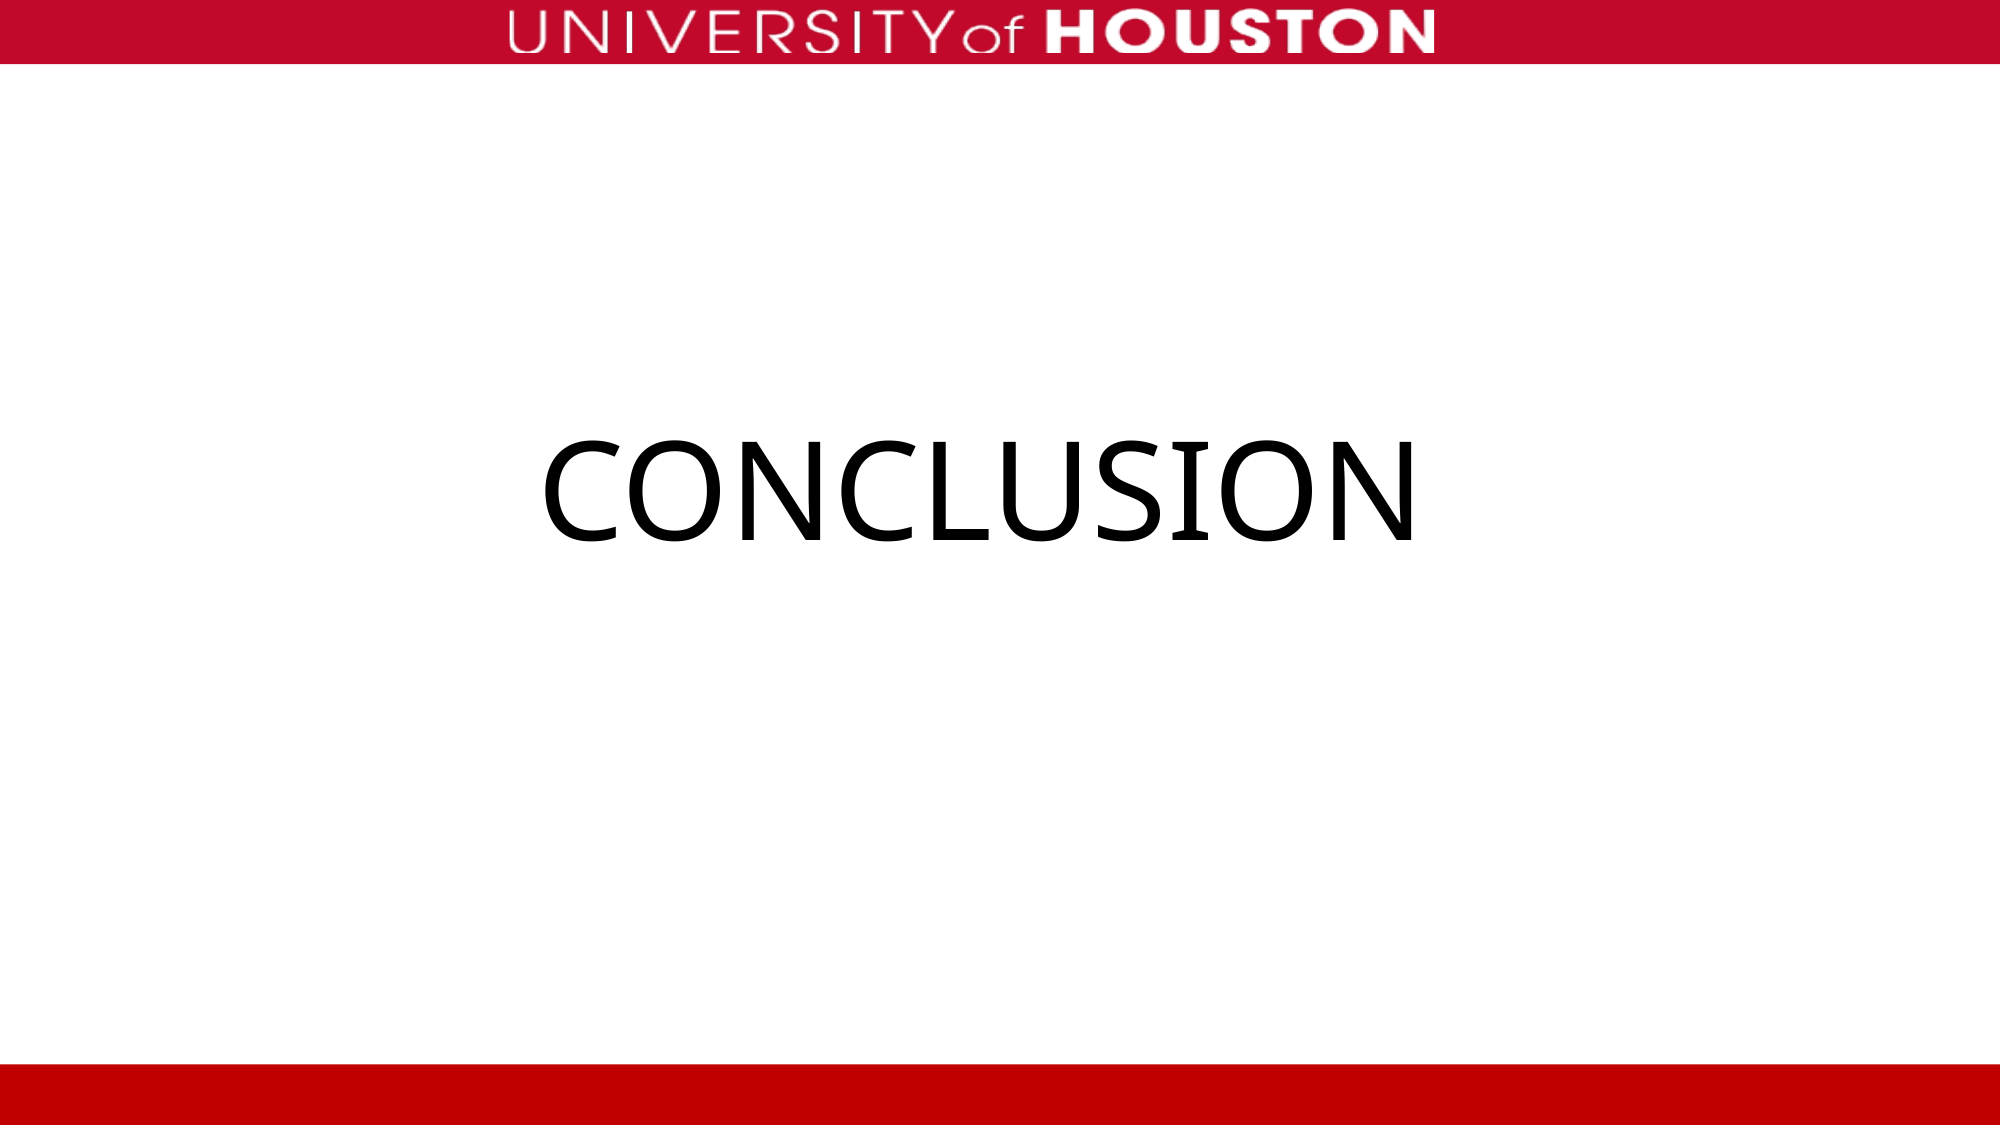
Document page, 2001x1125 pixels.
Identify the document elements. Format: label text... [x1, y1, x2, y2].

title CONCLUSION [95, 397, 1869, 596]
